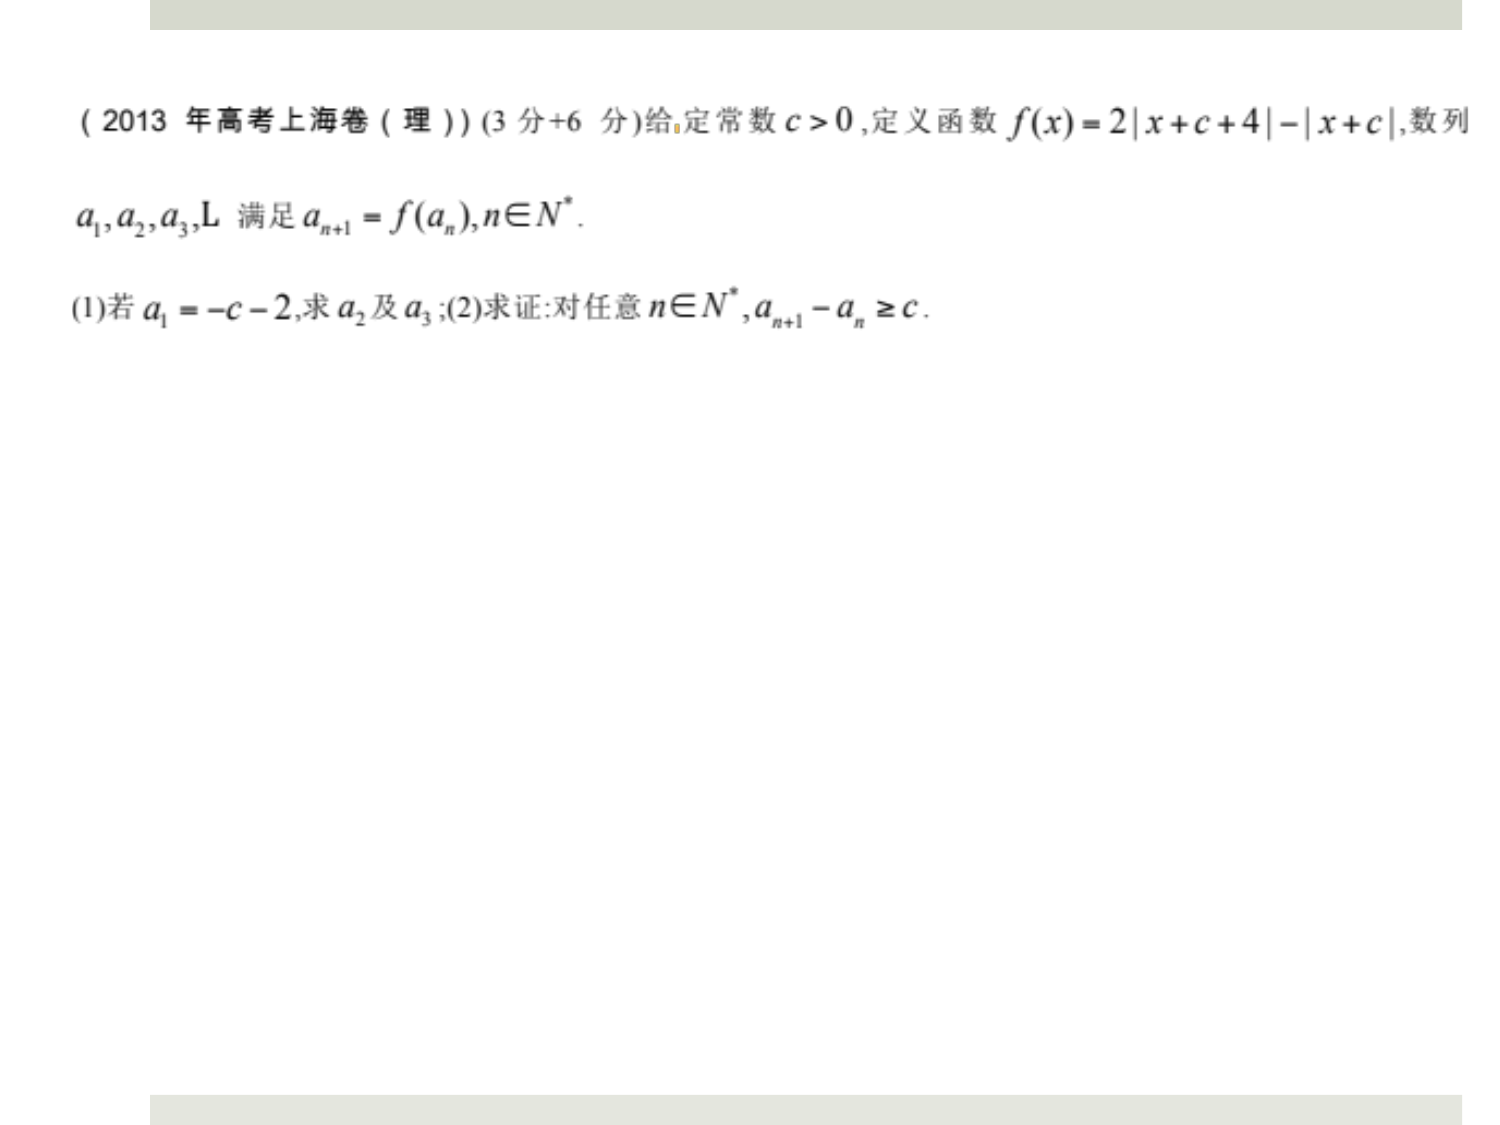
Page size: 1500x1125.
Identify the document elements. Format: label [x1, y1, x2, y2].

text_box [71, 75, 1469, 350]
